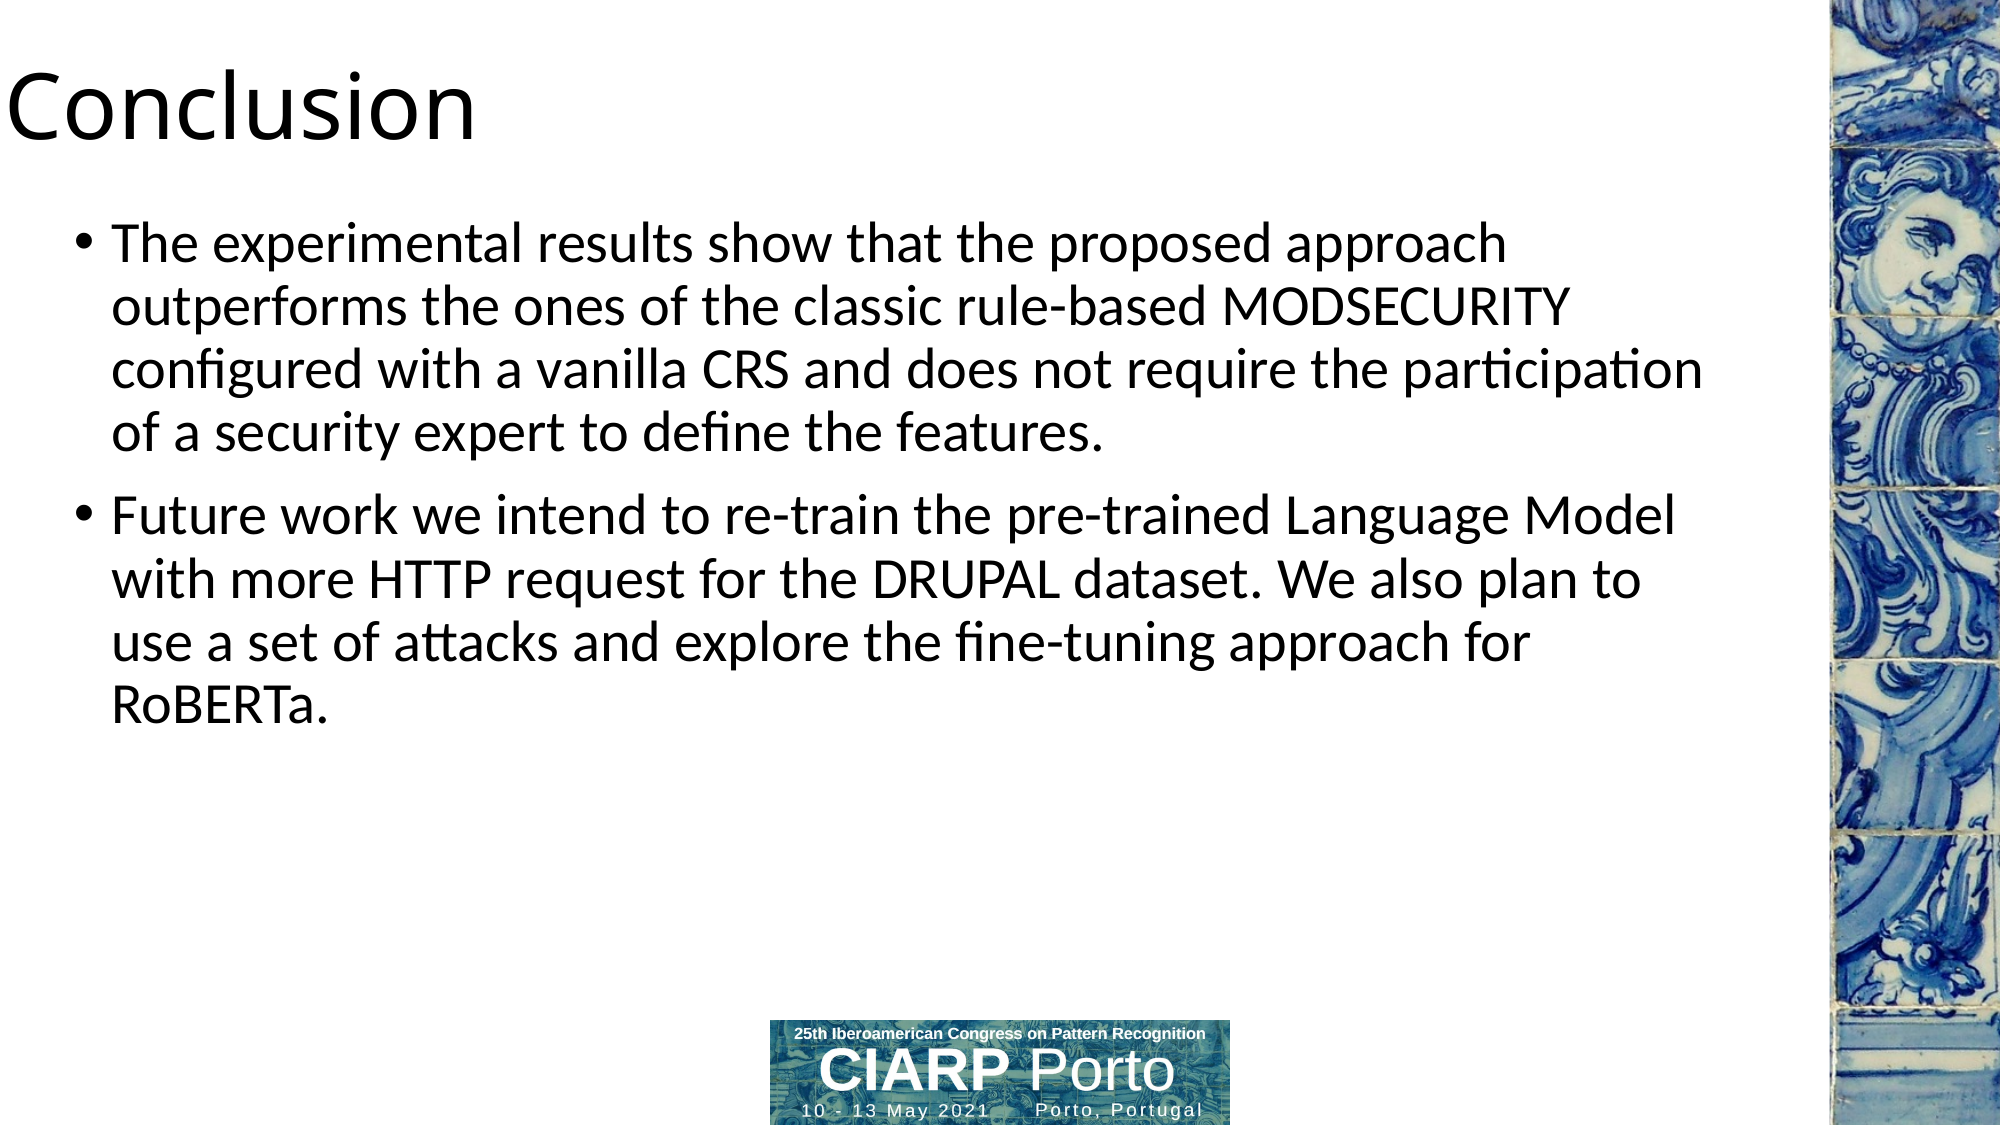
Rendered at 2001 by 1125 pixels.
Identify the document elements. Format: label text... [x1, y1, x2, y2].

list The experimental results show that the proposed approach outperforms the ones of the classic rule-based MODSECURITY configured with a vanilla CRS and does not require the participation of a security expert to define the features. Future work we intend to re-train the pre-trained Language Model with more HTTP request for the DRUPAL dataset. We also plan to use a set of attacks and explore the fine-tuning approach for RoBERTa. [65, 204, 1713, 956]
picture [770, 1020, 1230, 1125]
picture [1829, 0, 2000, 1125]
title Conclusion [0, 0, 1723, 220]
